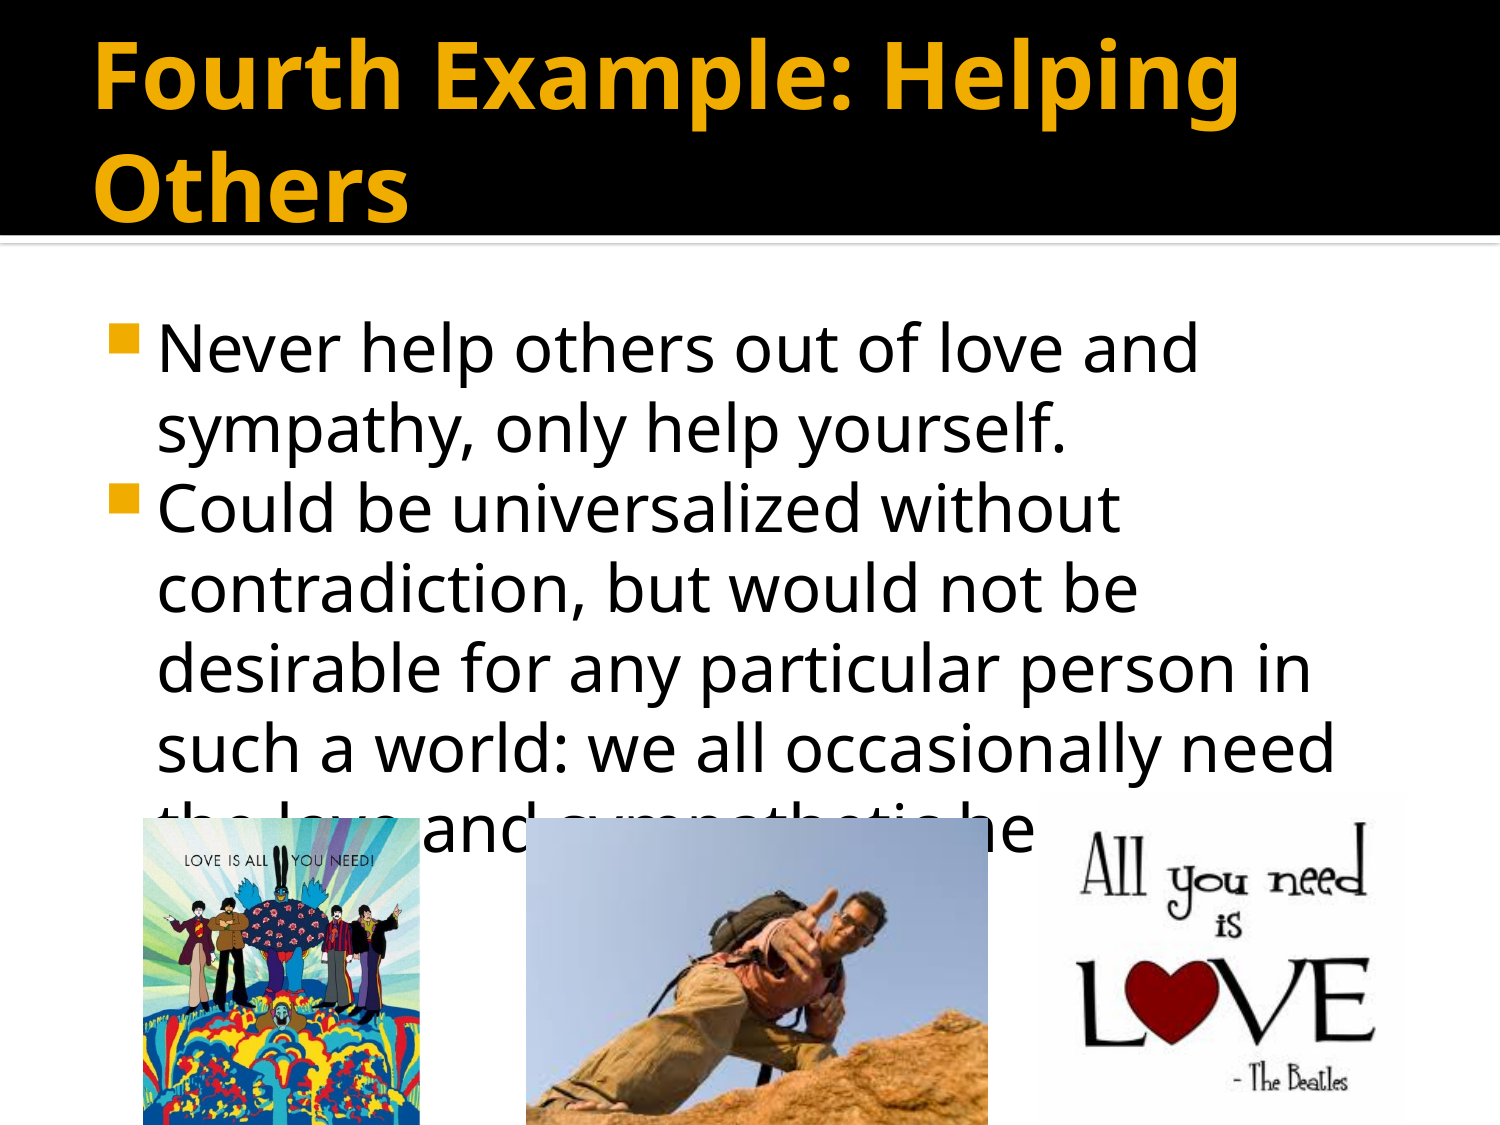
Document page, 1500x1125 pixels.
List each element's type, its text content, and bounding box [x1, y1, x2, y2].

picture [143, 818, 421, 1125]
title Fourth Example: Helping Others [75, 25, 1425, 231]
list Never help others out of love and sympathy, only help yourself. Could be universalized without contradiction, but would not be desirable for any particular person in such a world: we all occasionally need the love and sympathetic help of others. [75, 291, 1425, 1050]
picture [526, 818, 988, 1125]
picture [1039, 793, 1407, 1125]
